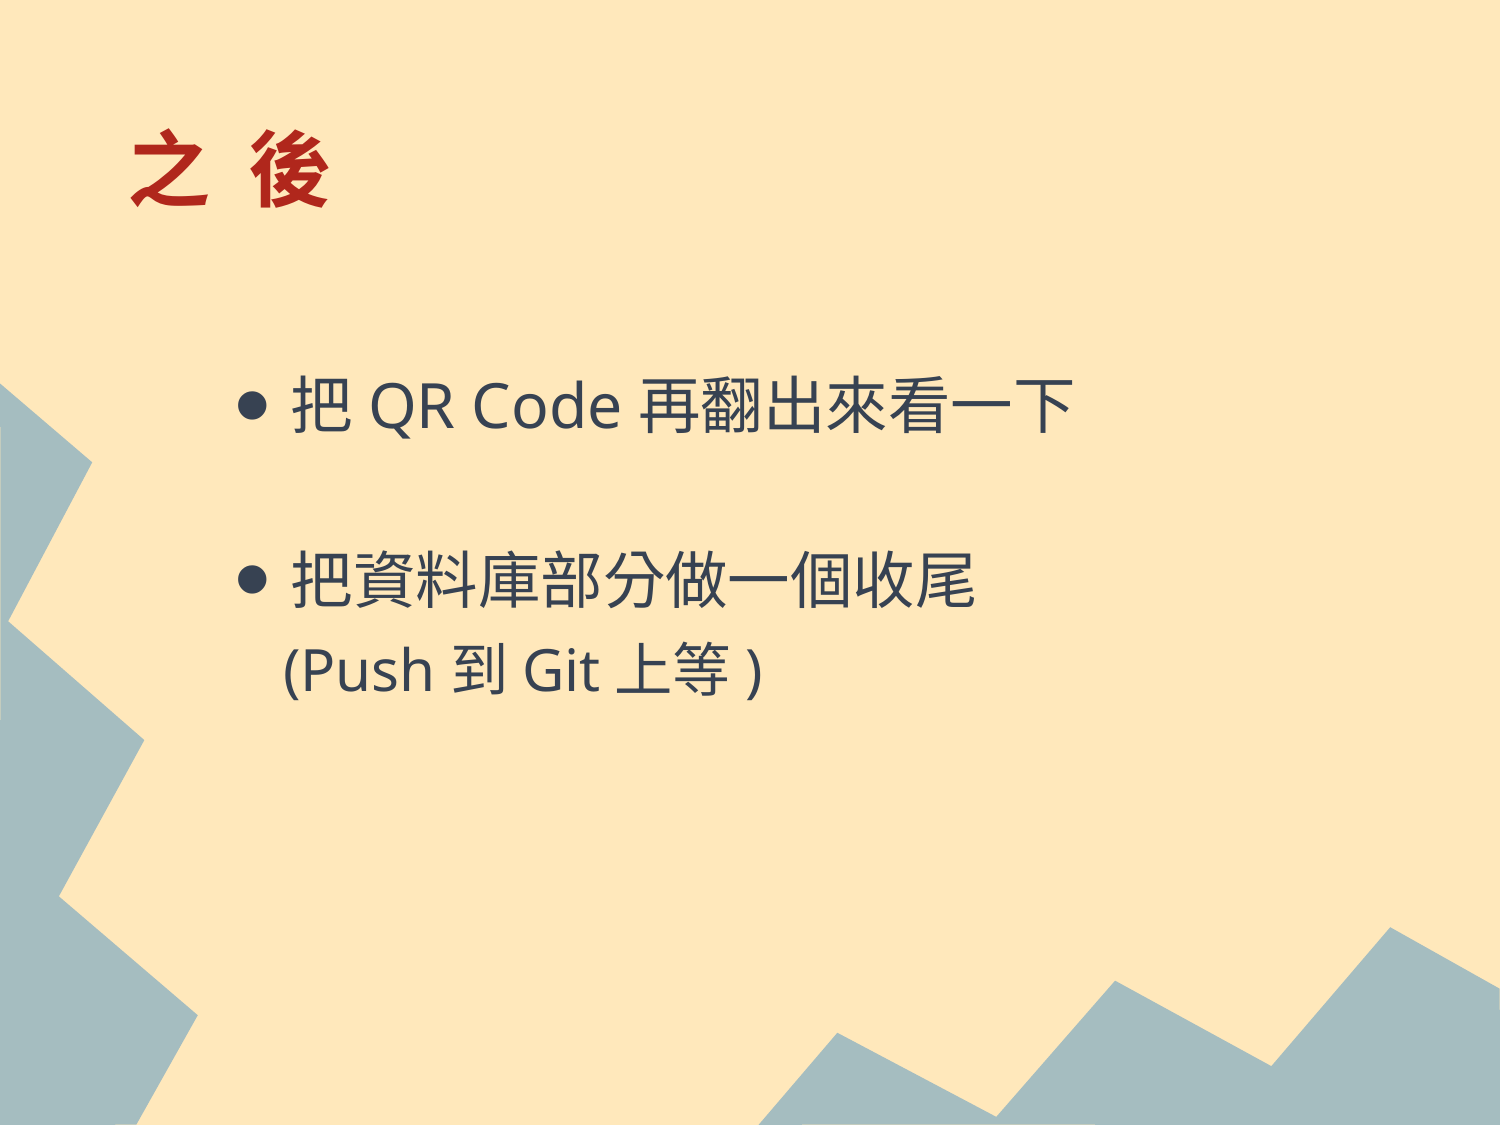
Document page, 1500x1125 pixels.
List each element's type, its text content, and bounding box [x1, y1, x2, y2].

list 把QR Code再翻出來看一下 把資料庫部分做一個收尾 (Push到Git上等) [219, 351, 1425, 1078]
title 之 後 [75, 45, 1425, 233]
